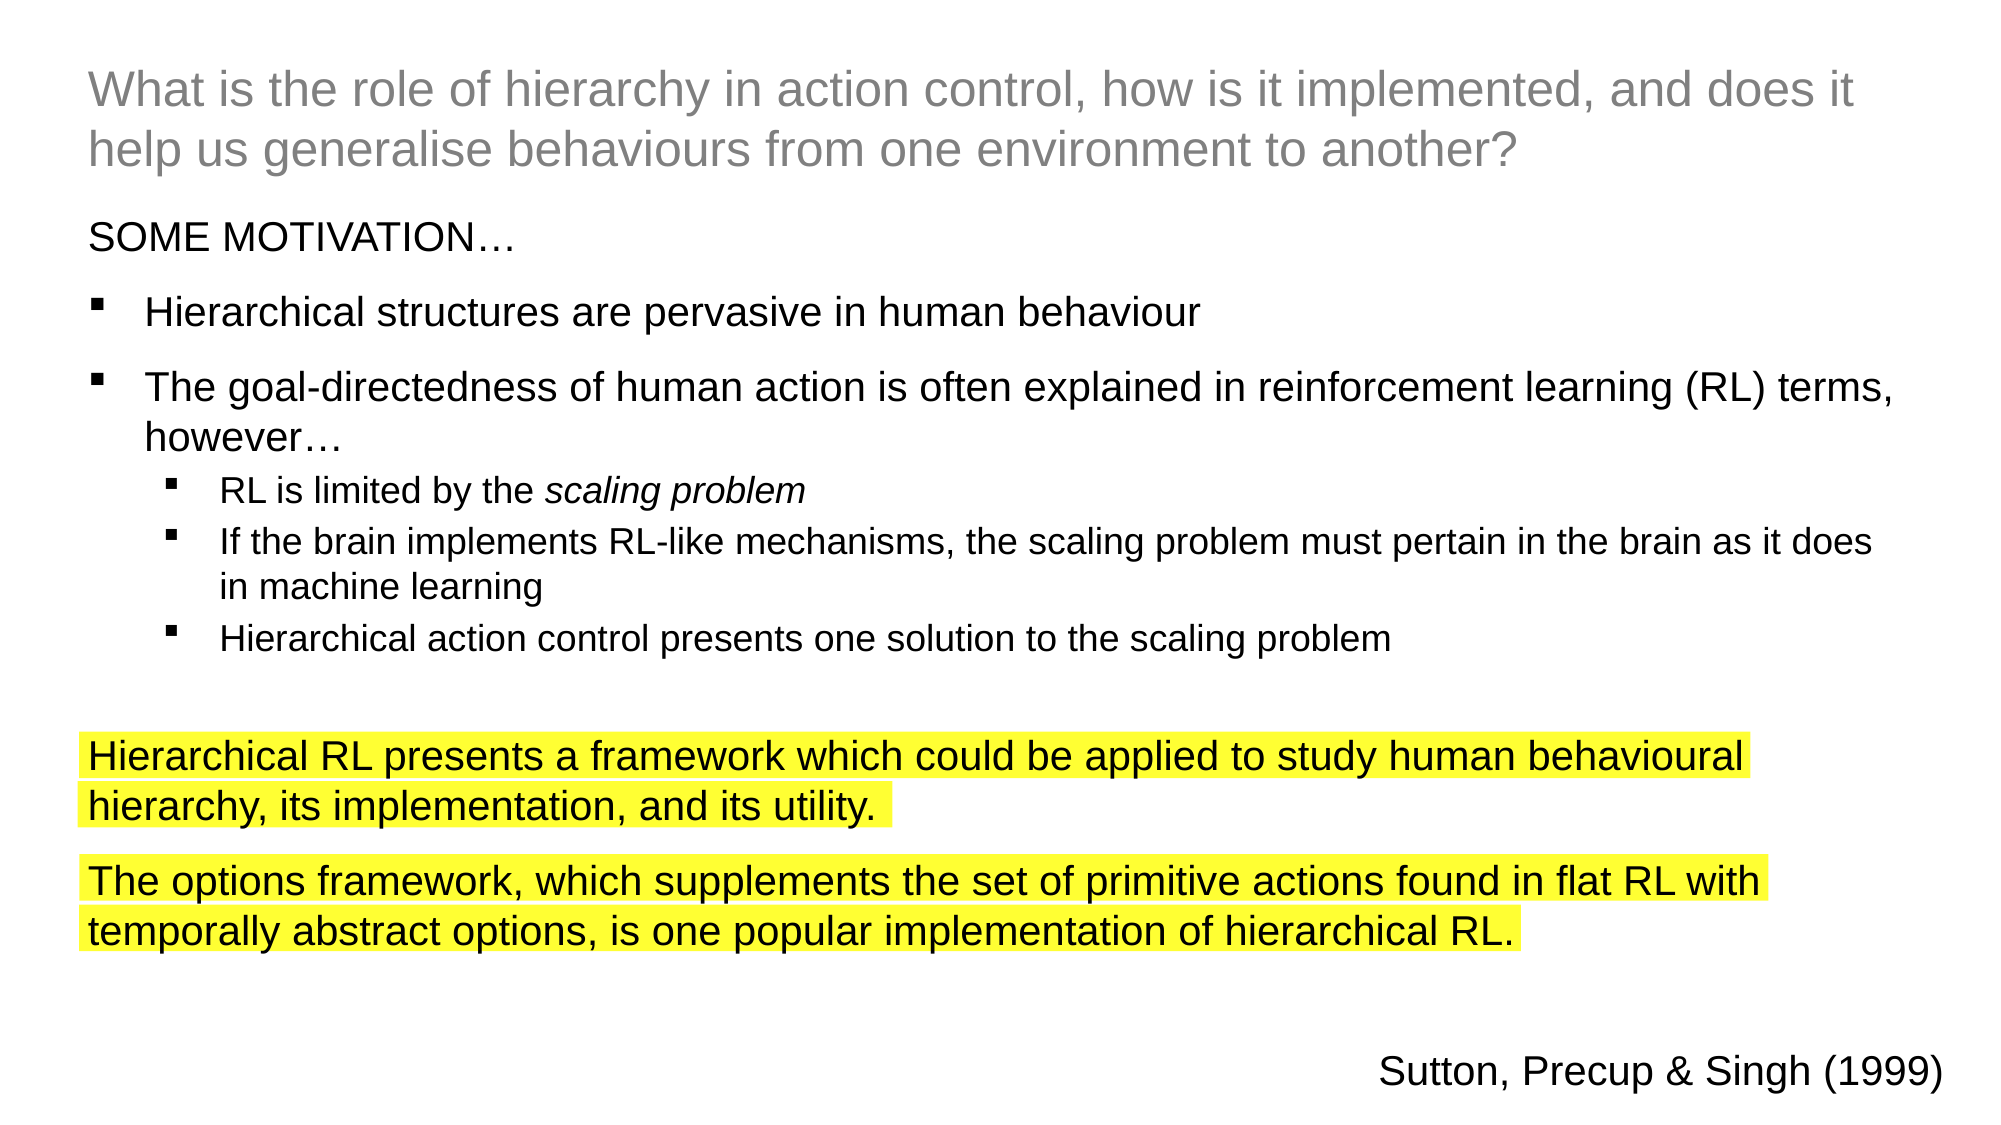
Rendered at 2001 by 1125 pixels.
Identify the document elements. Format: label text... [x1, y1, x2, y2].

text_box Sutton, Precup & Singh (1999) [1363, 1036, 1959, 1102]
text_box What is the role of hierarchy in action control, how is it implemented, and does it help us generalise behaviours from one environment to another? [73, 49, 1926, 185]
text_box SOME MOTIVATION… Hierarchical structures are pervasive in human behaviour The goal-directedness of human action is often explained in reinforcement learning (RL) terms, however… RL is limited by the scaling problem If the brain implements RL-like mechanisms, the scaling problem must pertain in the brain as it does in machine learning Hierarchical action control presents one solution to the scaling problem Hierarchical RL presents a framework which could be applied to study human behavioural hierarchy, its implementation, and its utility. The options framework, which supplements the set of primitive actions found in flat RL with temporally abstract options, is one popular implementation of hierarchical RL. [73, 202, 1926, 961]
